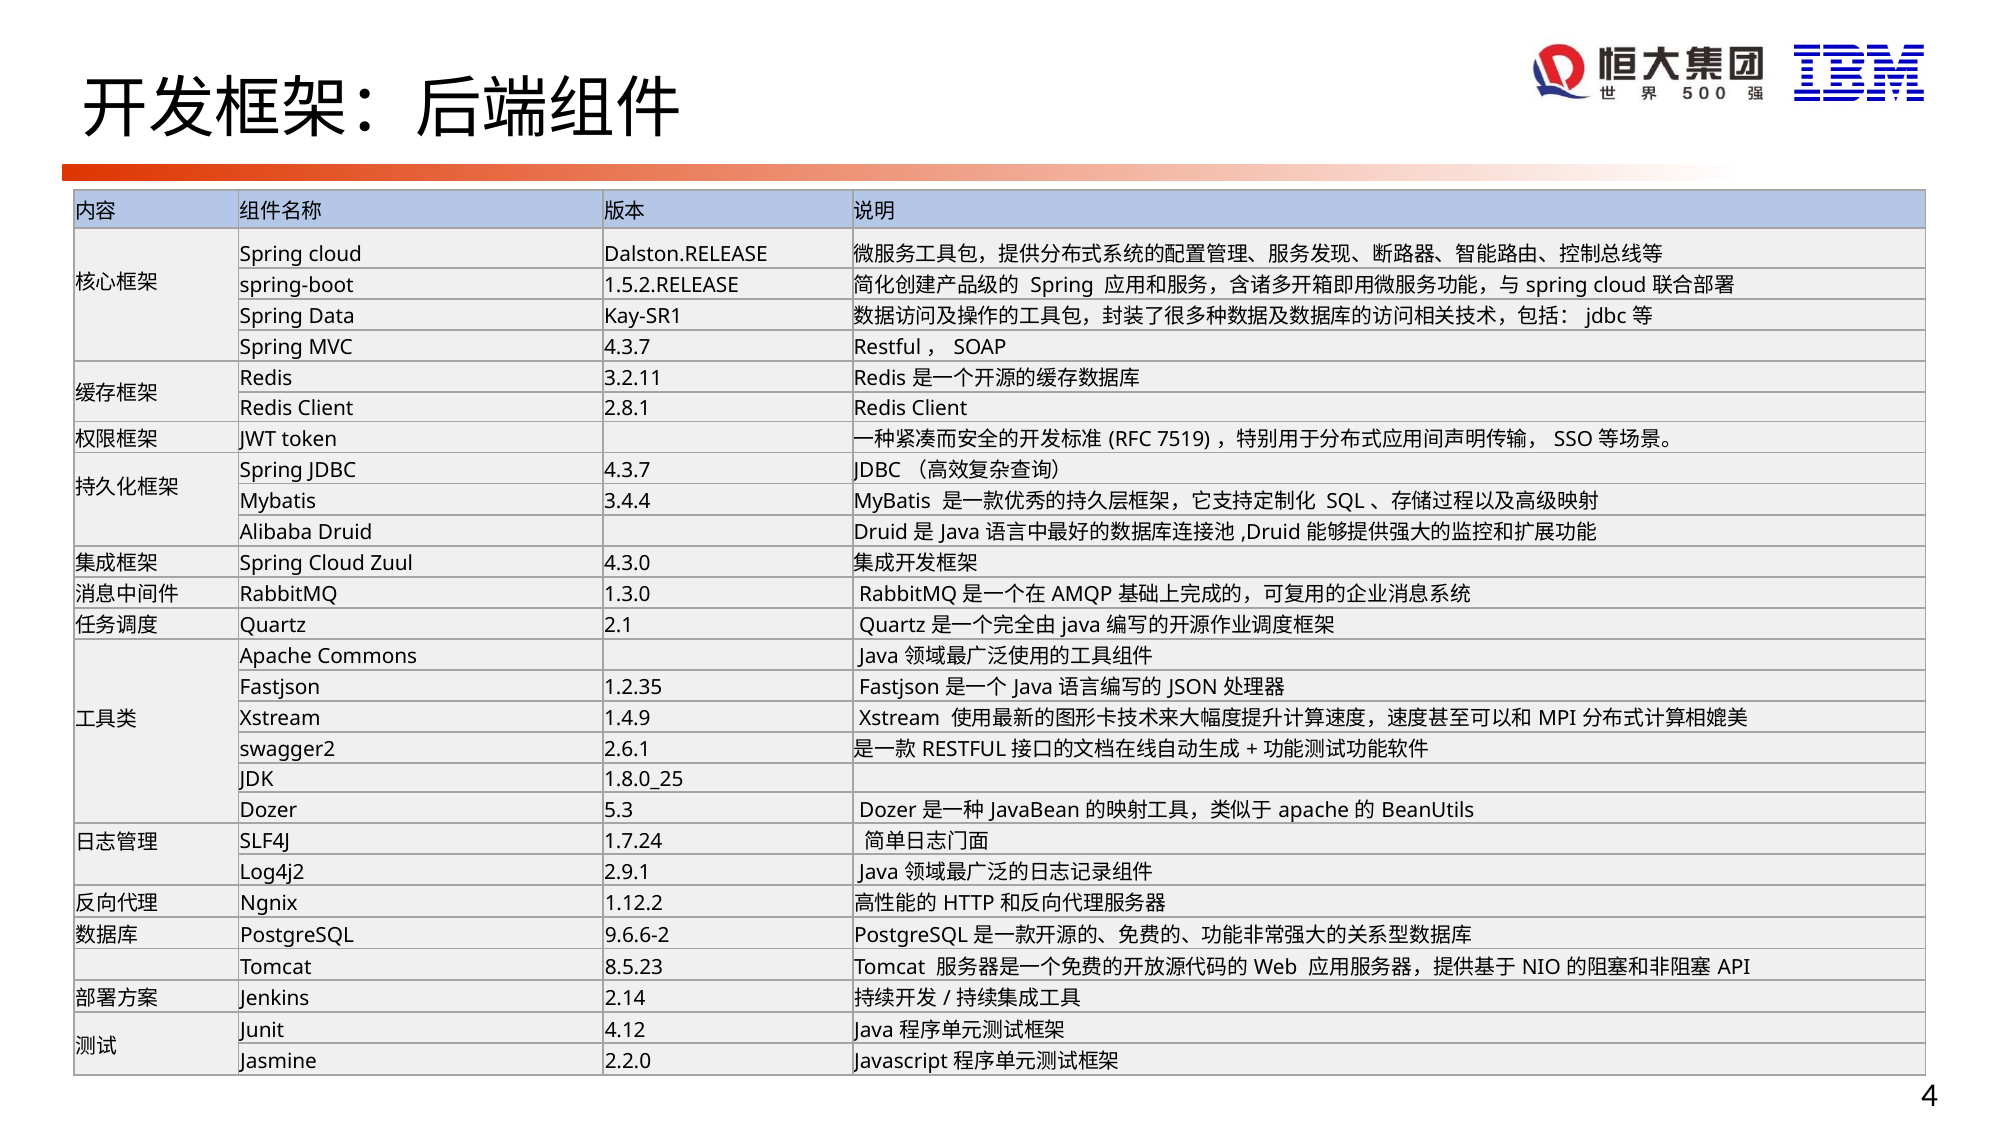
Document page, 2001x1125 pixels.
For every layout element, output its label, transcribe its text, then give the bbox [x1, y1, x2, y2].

table_cell Redis Client [854, 393, 1925, 421]
table_cell Java程序单元测试框架 [854, 1013, 1925, 1042]
table_cell 2.2.0 [604, 1044, 852, 1074]
table_cell 简单日志门面 [854, 824, 1925, 853]
table_cell PostgreSQL是一款开源的、免费的、功能非常强大的关系型数据库 [854, 918, 1925, 948]
table_cell [854, 764, 1925, 791]
table_cell 持续开发/持续集成工具 [854, 981, 1925, 1011]
table_cell 4.3.7 [604, 453, 852, 483]
picture [1513, 32, 1925, 109]
table_cell 反向代理 [75, 886, 238, 916]
table_cell spring-boot [239, 269, 602, 298]
table_cell 4.3.0 [604, 547, 852, 576]
table_cell 日志管理 [75, 824, 238, 884]
table_cell 简化创建产品级的 Spring 应用和服务，含诸多开箱即用微服务功能，与spring cloud联合部署 [854, 269, 1925, 298]
table_cell Kay-SR1 [604, 300, 852, 329]
table_cell Tomcat 服务器是一个免费的开放源代码的Web 应用服务器，提供基于NIO的阻塞和非阻塞API [854, 949, 1925, 979]
table_cell 1.8.0_25 [604, 764, 852, 791]
table_cell Spring JDBC [239, 453, 602, 483]
table_cell 4.12 [604, 1013, 852, 1042]
table_cell Xstream 使用最新的图形卡技术来大幅度提升计算速度，速度甚至可以和MPI分布式计算相媲美 [854, 702, 1925, 731]
table_cell 8.5.23 [604, 949, 852, 979]
table_cell Redis Client [239, 393, 602, 421]
table_cell Apache Commons [239, 640, 602, 669]
table_cell Spring cloud [239, 229, 602, 267]
table_cell 2.14 [604, 981, 852, 1011]
table_cell 集成开发框架 [854, 547, 1925, 576]
table_cell Java领域最广泛使用的工具组件 [854, 640, 1925, 669]
table_cell Mybatis [239, 484, 602, 514]
table_cell 3.2.11 [604, 362, 852, 391]
table_cell [604, 640, 852, 669]
table_cell [604, 516, 852, 545]
table_cell Dalston.RELEASE [604, 229, 852, 267]
table_cell JDBC（高效复杂查询） [854, 453, 1925, 483]
table_cell 2.8.1 [604, 393, 852, 421]
table_cell Jasmine [239, 1044, 602, 1074]
table_cell 持久化框架 [75, 453, 238, 545]
table_cell Tomcat [239, 949, 602, 979]
table_header 说明 [854, 191, 1925, 227]
table_cell 测试 [75, 1013, 238, 1074]
table_cell Quartz [239, 609, 602, 638]
table_cell Spring Data [239, 300, 602, 329]
table_cell 9.6.6-2 [604, 918, 852, 948]
table_cell 1.12.2 [604, 886, 852, 916]
table_cell Redis是一个开源的缓存数据库 [854, 362, 1925, 391]
table_cell 2.9.1 [604, 855, 852, 884]
table_cell 权限框架 [75, 422, 238, 452]
table_cell Alibaba Druid [239, 516, 602, 545]
table_cell Redis [239, 362, 602, 391]
table_cell Ngnix [239, 886, 602, 916]
table_cell 数据访问及操作的工具包，封装了很多种数据及数据库的访问相关技术，包括：jdbc等 [854, 300, 1925, 329]
table_cell SLF4J [239, 824, 602, 853]
table_cell Dozer [239, 793, 602, 822]
table_cell Fastjson是一个Java语言编写的JSON处理器 [854, 671, 1925, 700]
table_cell 2.6.1 [604, 733, 852, 762]
table_cell 缓存框架 [75, 362, 238, 421]
table_cell Restful，SOAP [854, 331, 1925, 360]
table_cell 5.3 [604, 793, 852, 822]
table_cell Fastjson [239, 671, 602, 700]
table_header 版本 [604, 191, 852, 227]
table_cell 4.3.7 [604, 331, 852, 360]
table_cell 1.4.9 [604, 702, 852, 731]
table_cell PostgreSQL [239, 918, 602, 948]
table_cell 消息中间件 [75, 578, 238, 607]
table_cell [75, 949, 238, 979]
table_cell 工具类 [75, 640, 238, 822]
table_cell Spring MVC [239, 331, 602, 360]
table_cell 2.1 [604, 609, 852, 638]
table_cell RabbitMQ是一个在AMQP基础上完成的，可复用的企业消息系统 [854, 578, 1925, 607]
table_cell 1.3.0 [604, 578, 852, 607]
table_cell 数据库 [75, 918, 238, 948]
table_cell 核心框架 [75, 229, 238, 360]
table_cell Jenkins [239, 981, 602, 1011]
table_cell Druid是Java语言中最好的数据库连接池,Druid能够提供强大的监控和扩展功能 [854, 516, 1925, 545]
table_cell Xstream [239, 702, 602, 731]
table_cell 一种紧凑而安全的开发标准(RFC 7519)，特别用于分布式应用间声明传输，SSO等场景。 [854, 422, 1925, 452]
table_cell 1.7.24 [604, 824, 852, 853]
table_cell 是一款RESTFUL接口的文档在线自动生成+功能测试功能软件 [854, 733, 1925, 762]
table_cell Log4j2 [239, 855, 602, 884]
table_cell RabbitMQ [239, 578, 602, 607]
table_cell 微服务工具包，提供分布式系统的配置管理、服务发现、断路器、智能路由、控制总线等 [854, 229, 1925, 267]
table_cell JDK [239, 764, 602, 791]
table_cell Quartz是一个完全由java编写的开源作业调度框架 [854, 609, 1925, 638]
table_cell Junit [239, 1013, 602, 1042]
table_header 内容 [75, 191, 238, 227]
table_cell 部署方案 [75, 981, 238, 1011]
title 开发框架：后端组件 [66, 46, 1489, 173]
table_cell Java领域最广泛的日志记录组件 [854, 855, 1925, 884]
table_cell swagger2 [239, 733, 602, 762]
table_cell Javascript程序单元测试框架 [854, 1044, 1925, 1074]
table_cell JWT token [239, 422, 602, 452]
table_cell 集成框架 [75, 547, 238, 576]
table_cell [604, 422, 852, 452]
table_header 组件名称 [239, 191, 602, 227]
table_cell 任务调度 [75, 609, 238, 638]
table_cell 1.2.35 [604, 671, 852, 700]
table_cell 高性能的HTTP和反向代理服务器 [854, 886, 1925, 916]
table_cell Spring Cloud Zuul [239, 547, 602, 576]
table_cell Dozer是一种JavaBean的映射工具，类似于apache的BeanUtils [854, 793, 1925, 822]
table_cell 3.4.4 [604, 484, 852, 514]
table_cell MyBatis 是一款优秀的持久层框架，它支持定制化 SQL、存储过程以及高级映射 [854, 484, 1925, 514]
table_cell 1.5.2.RELEASE [604, 269, 852, 298]
